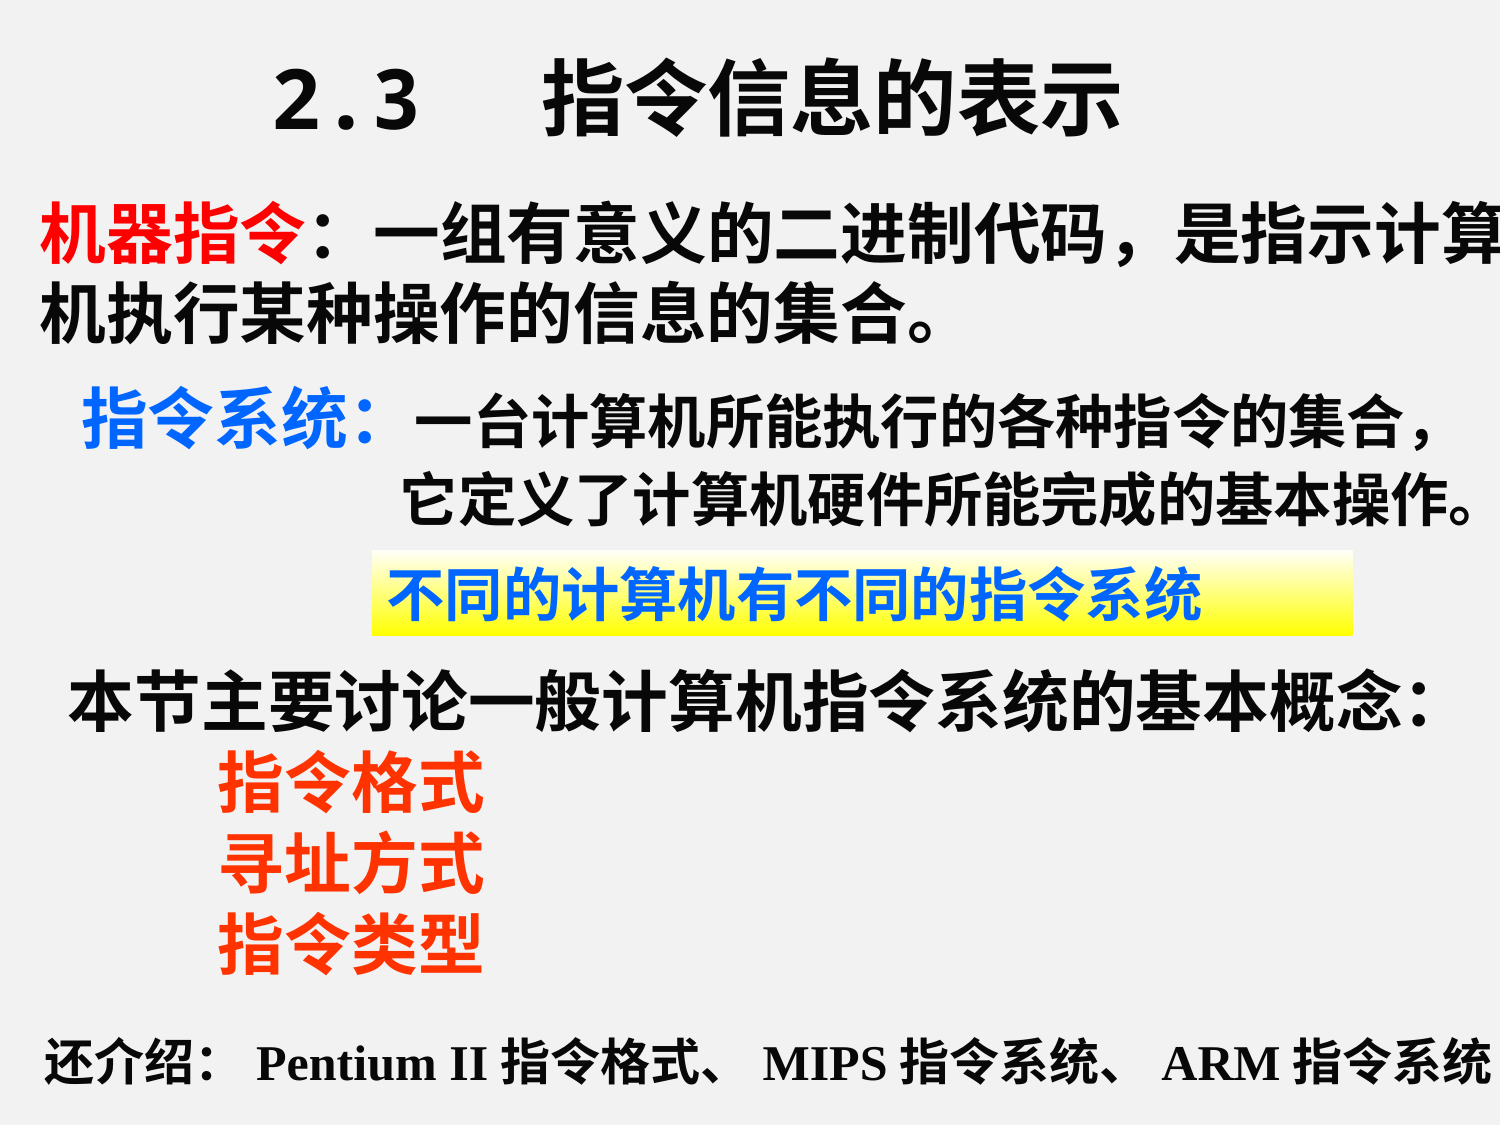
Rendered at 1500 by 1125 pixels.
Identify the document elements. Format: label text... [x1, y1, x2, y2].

text_box 还介绍：Pentium II指令格式、MIPS指令系统、ARM指令系统 [29, 1023, 1500, 1098]
text_box 本节主要讨论一般计算机指令系统的基本概念： 指令格式 寻址方式 指令类型 [53, 680, 1500, 987]
text_box 机器指令：一组有意义的二进制代码，是指示计算机执行某种操作的信息的集合。 [24, 184, 1500, 360]
text_box 指令系统：一台计算机所能执行的各种指令的集合， 它定义了计算机硬件所能完成的基本操作。 [66, 361, 1500, 541]
text_box 2.3 指令信息的表示 [50, 30, 1500, 156]
text_box 不同的计算机有不同的指令系统 [371, 550, 1353, 636]
